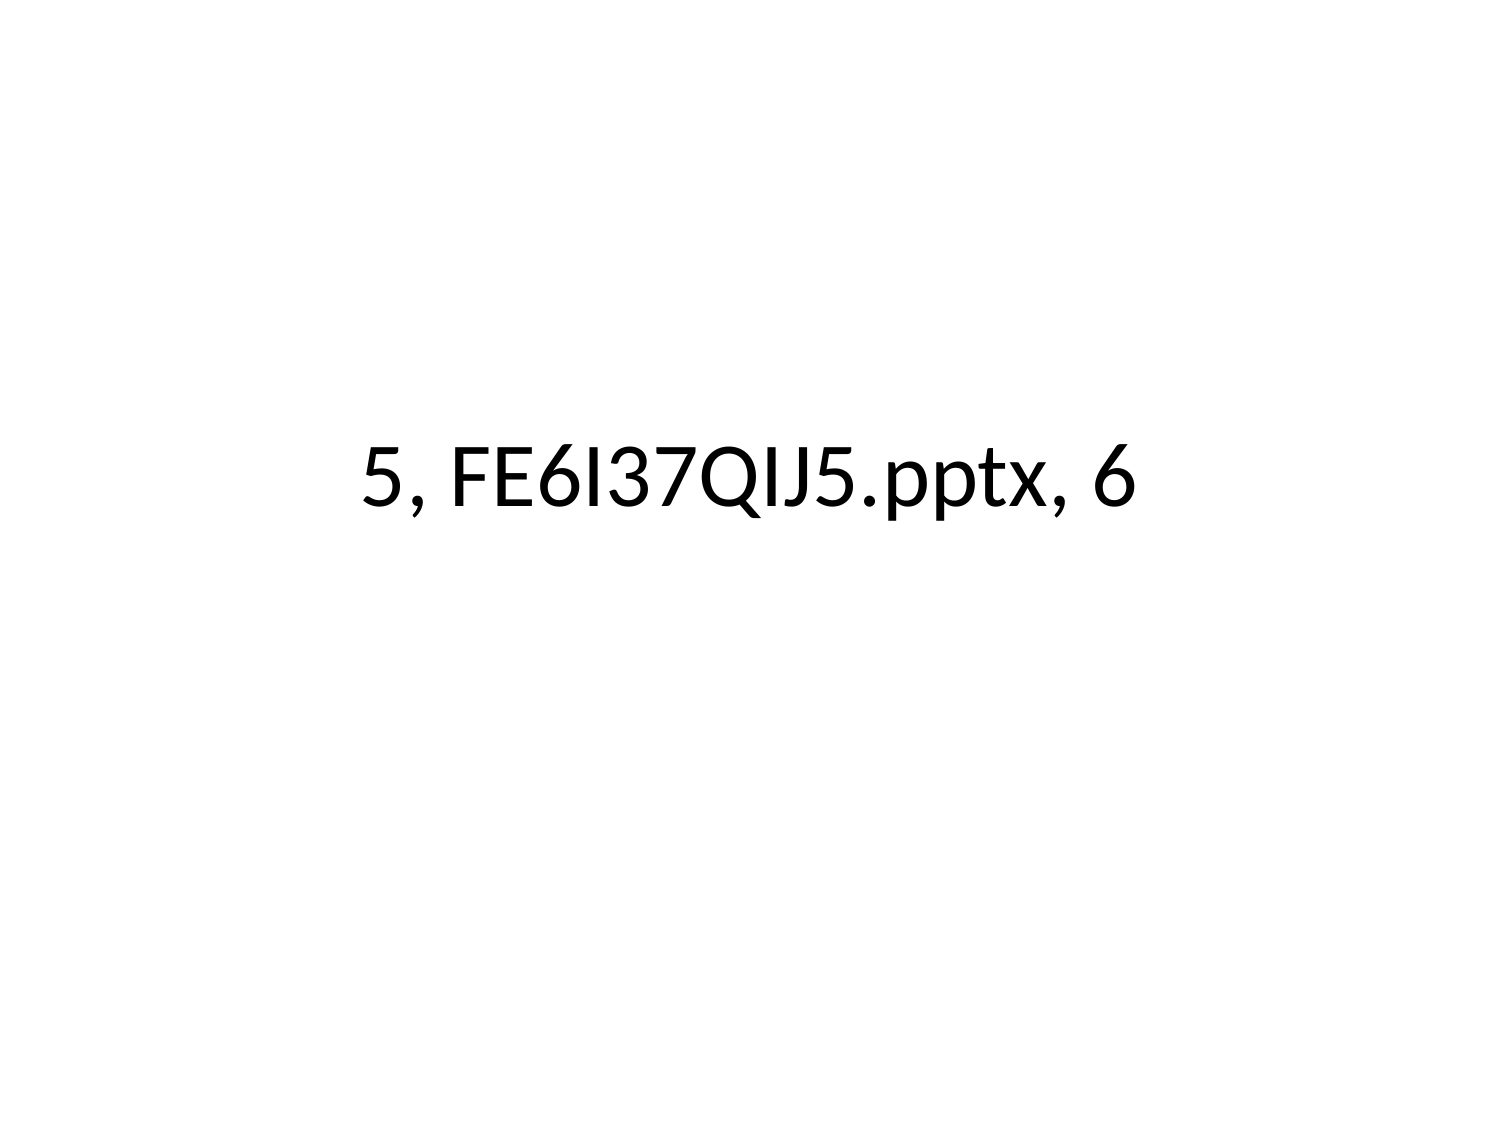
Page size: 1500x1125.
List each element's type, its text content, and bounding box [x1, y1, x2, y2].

title 5, FE6I37QIJ5.pptx, 6 [112, 349, 1388, 591]
